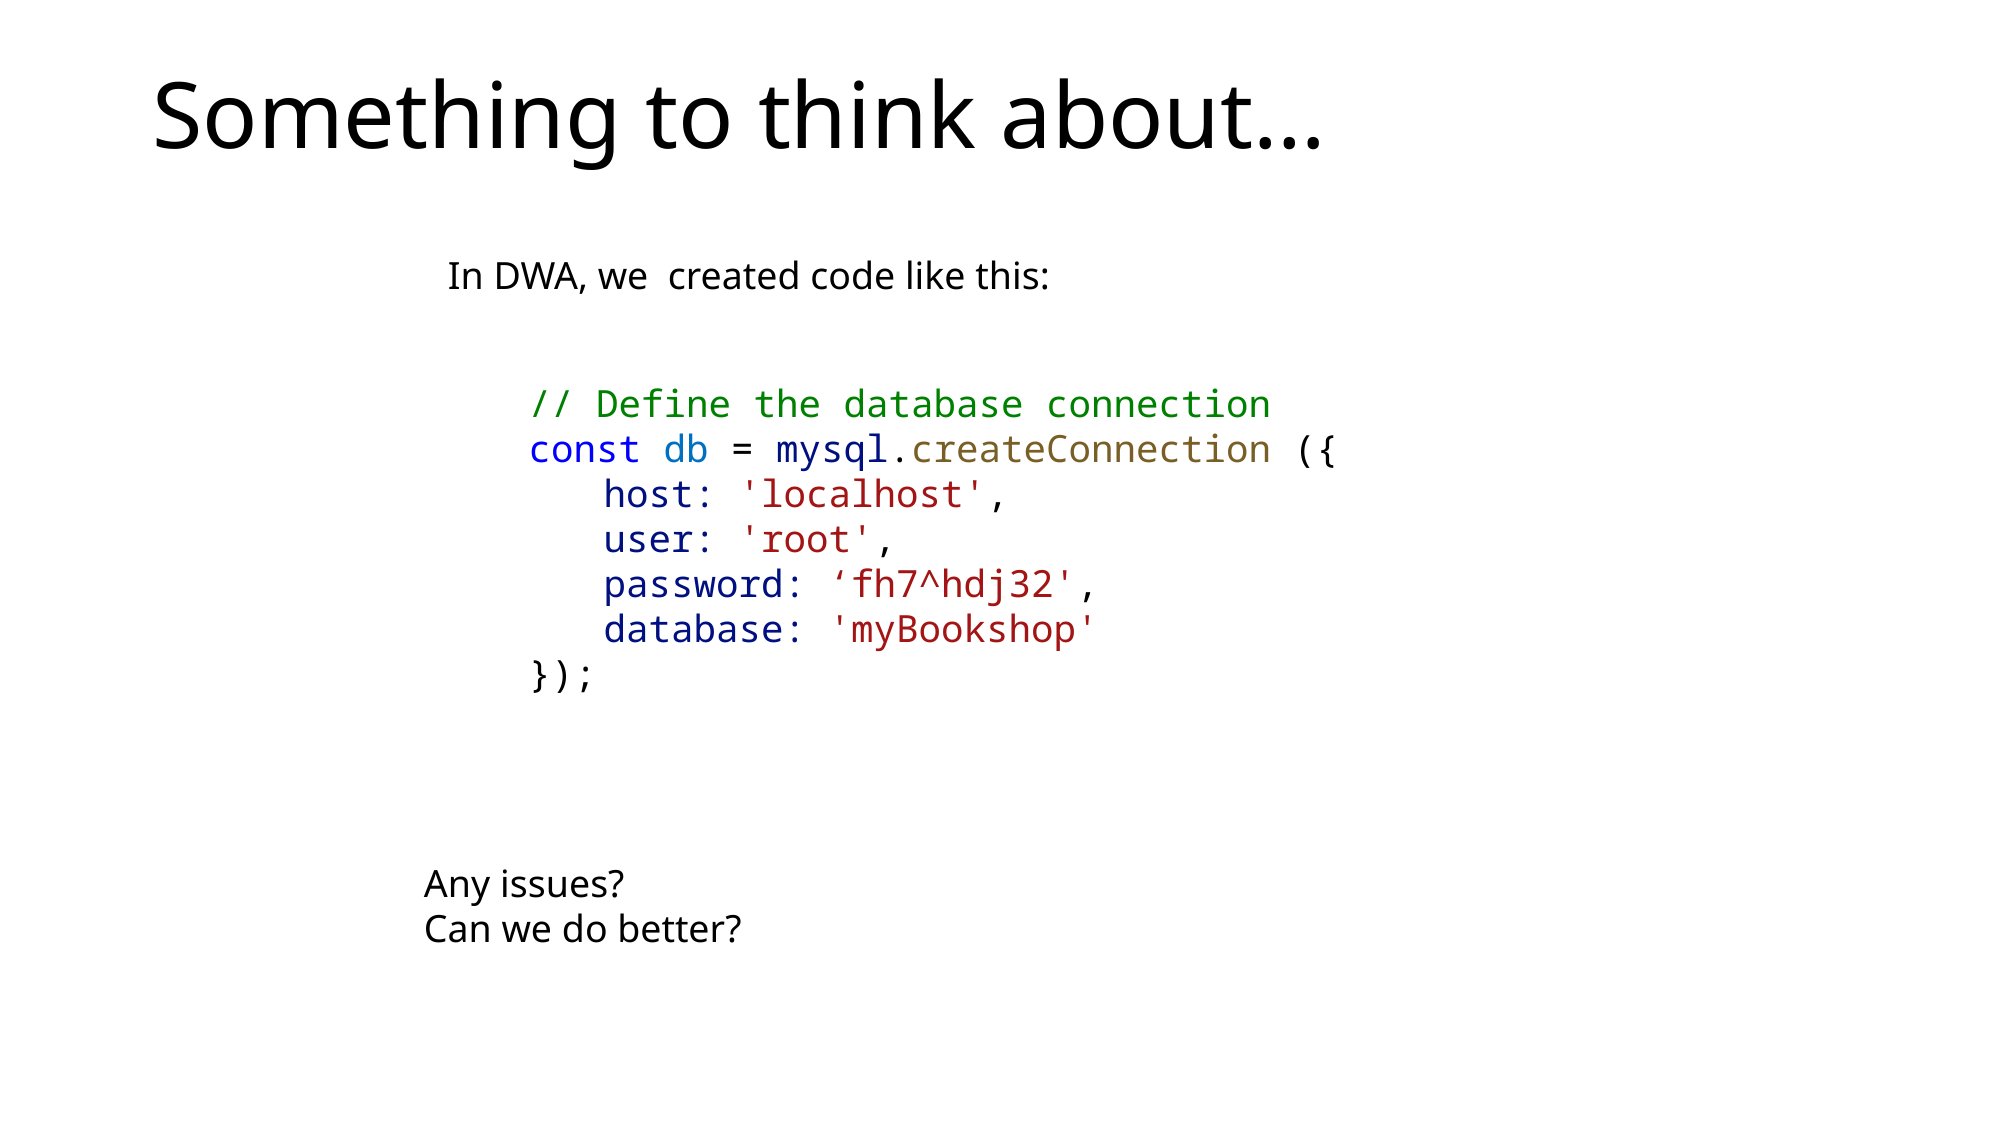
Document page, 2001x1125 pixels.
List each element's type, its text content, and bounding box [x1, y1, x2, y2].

text_box Any issues? Can we do better? [409, 852, 757, 958]
text_box In DWA, we created code like this: [433, 244, 1066, 305]
text_box // Define the database connection const db = mysql.createConnection ({ host: 'localhost', user: 'root', password: ‘fh7^hdj32', database: 'myBookshop' }); [513, 372, 1514, 793]
title Something to think about… [137, 59, 1863, 178]
